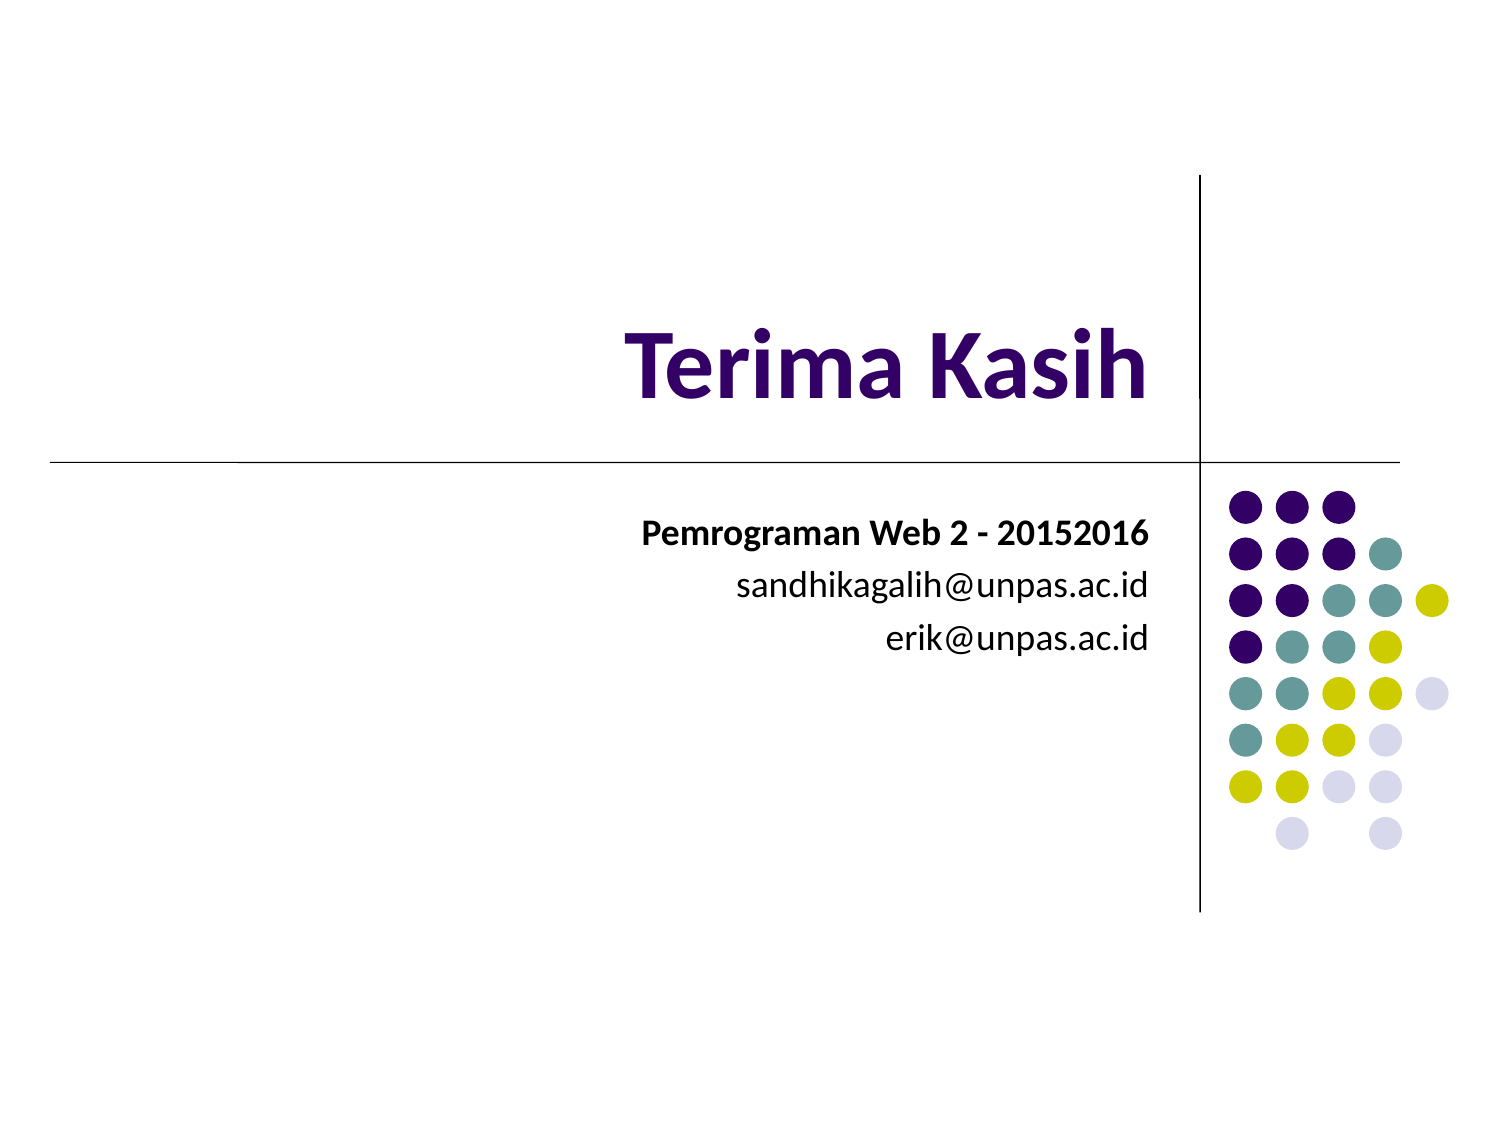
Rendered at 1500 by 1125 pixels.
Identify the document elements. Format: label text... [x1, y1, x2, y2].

title Terima Kasih [51, 76, 1165, 427]
subtitle Pemrograman Web 2 - 20152016 sandhikagalih@unpas.ac.id erik@unpas.ac.id [139, 499, 1165, 888]
